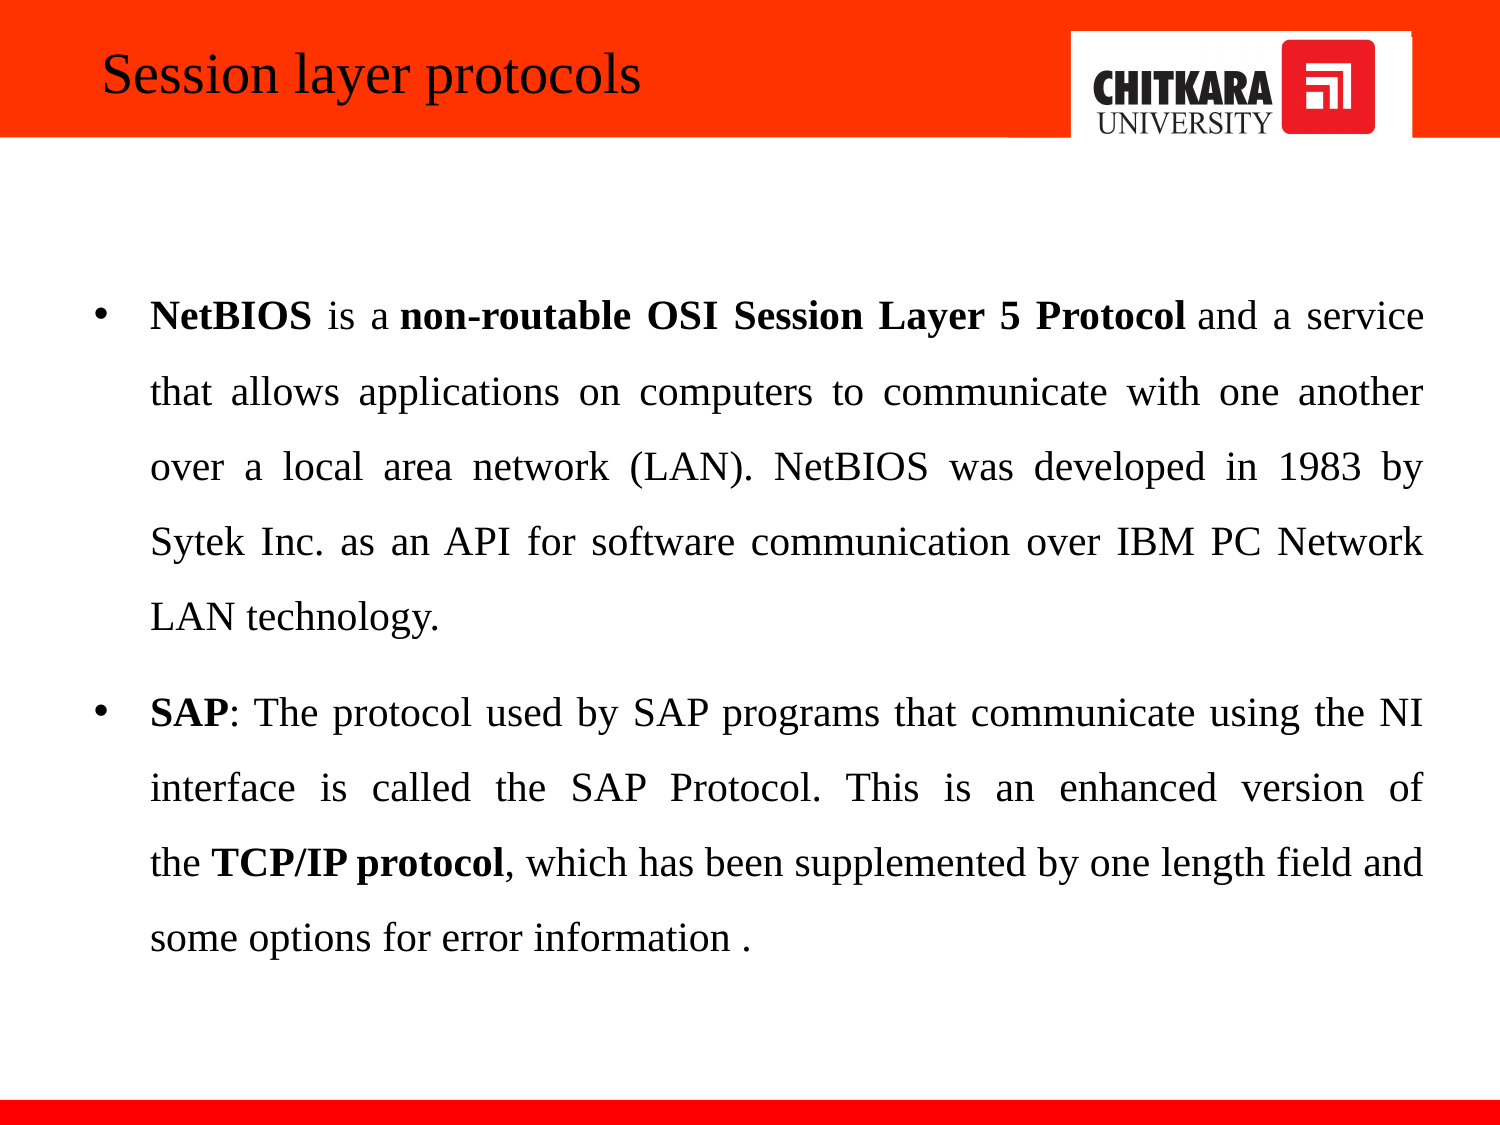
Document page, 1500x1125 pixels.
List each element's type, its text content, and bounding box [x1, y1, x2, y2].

title Session layer protocols [0, 0, 900, 150]
picture [1074, 37, 1390, 138]
list NetBIOS is a non-routable OSI Session Layer 5 Protocol and a service that allows applications on computers to communicate with one another over a local area network (LAN). NetBIOS was developed in 1983 by Sytek Inc. as an API for software communication over IBM PC Network LAN technology. SAP: The protocol used by SAP programs that communicate using the NI interface is called the SAP Protocol. This is an enhanced version of the TCP/IP protocol, which has been supplemented by one length field and some options for error information . [75, 263, 1425, 998]
